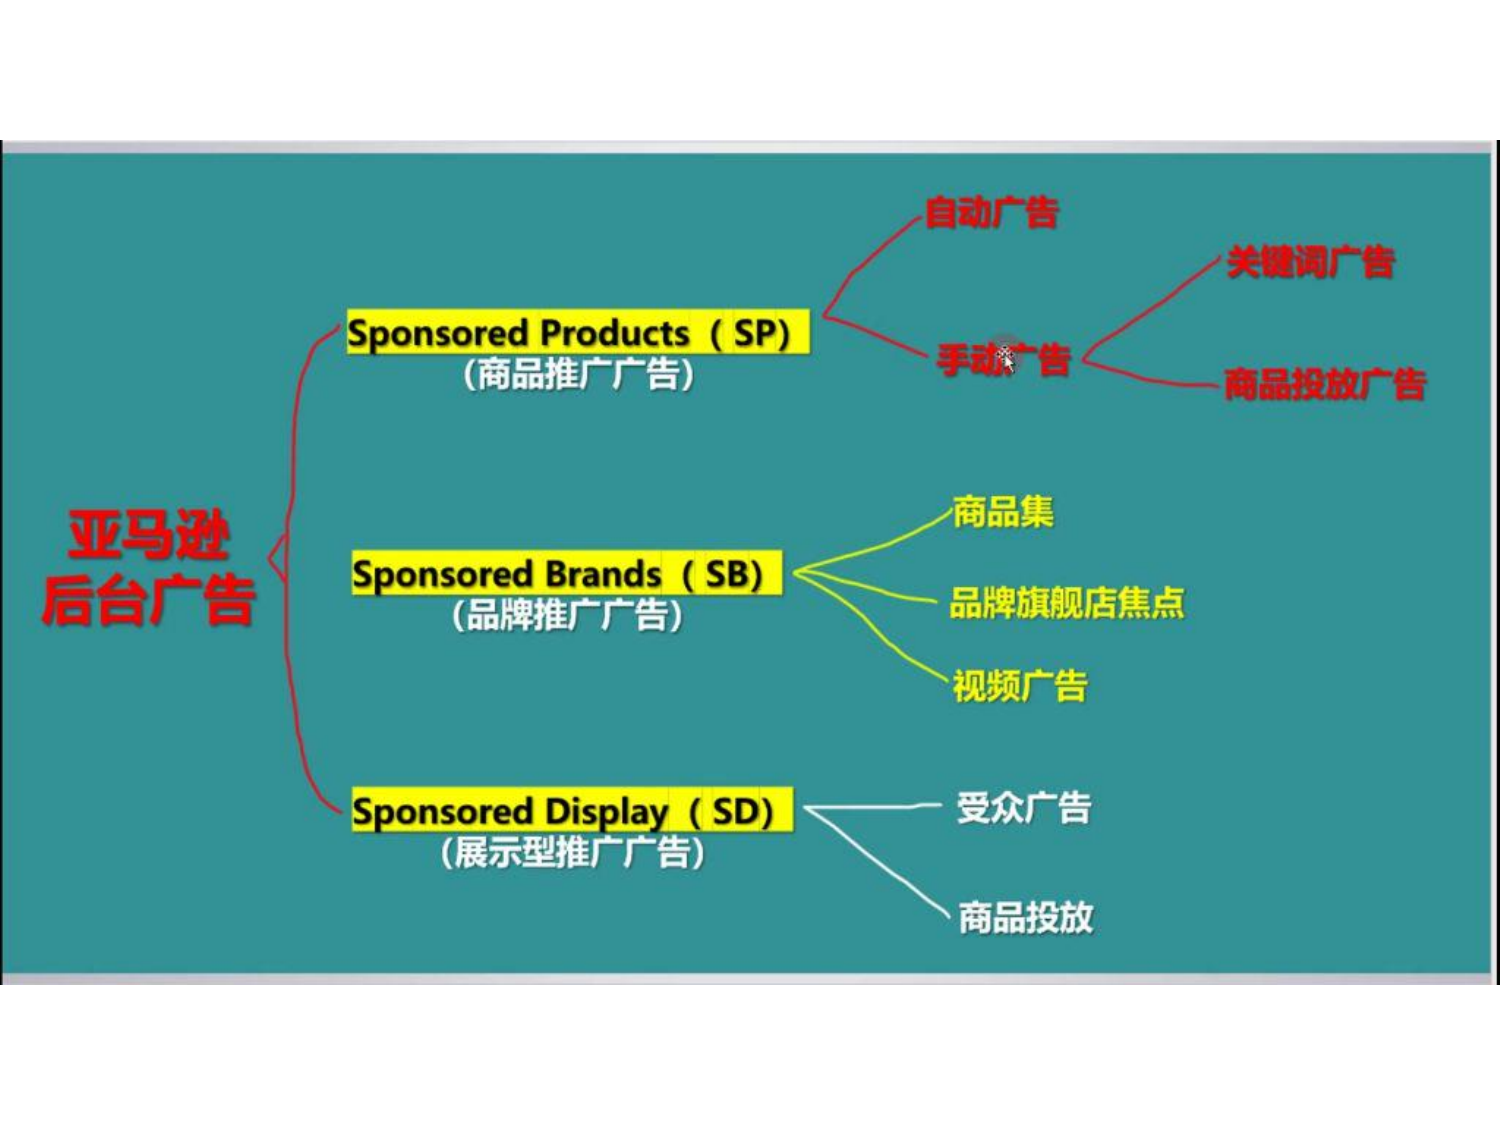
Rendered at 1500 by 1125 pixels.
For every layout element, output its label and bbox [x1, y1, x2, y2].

picture [0, 140, 1500, 985]
